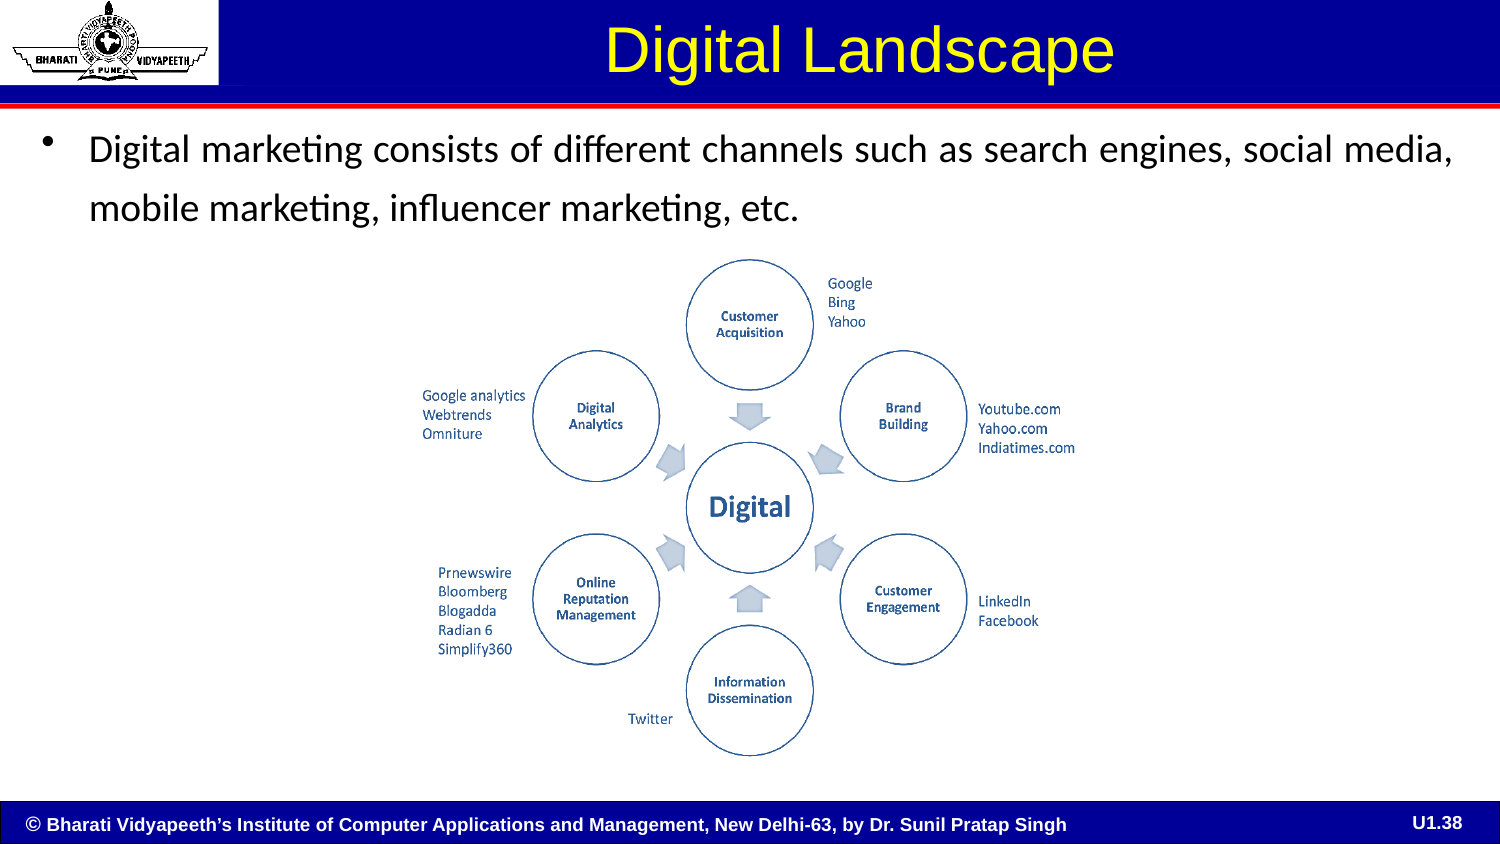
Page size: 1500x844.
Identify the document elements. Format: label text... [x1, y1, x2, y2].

picture [347, 244, 1120, 786]
picture [12, 1, 208, 81]
list Digital marketing consists of different channels such as search engines, social media, mobile marketing, influencer marketing, etc. [28, 104, 1469, 802]
title Digital Landscape [233, 1, 1488, 83]
